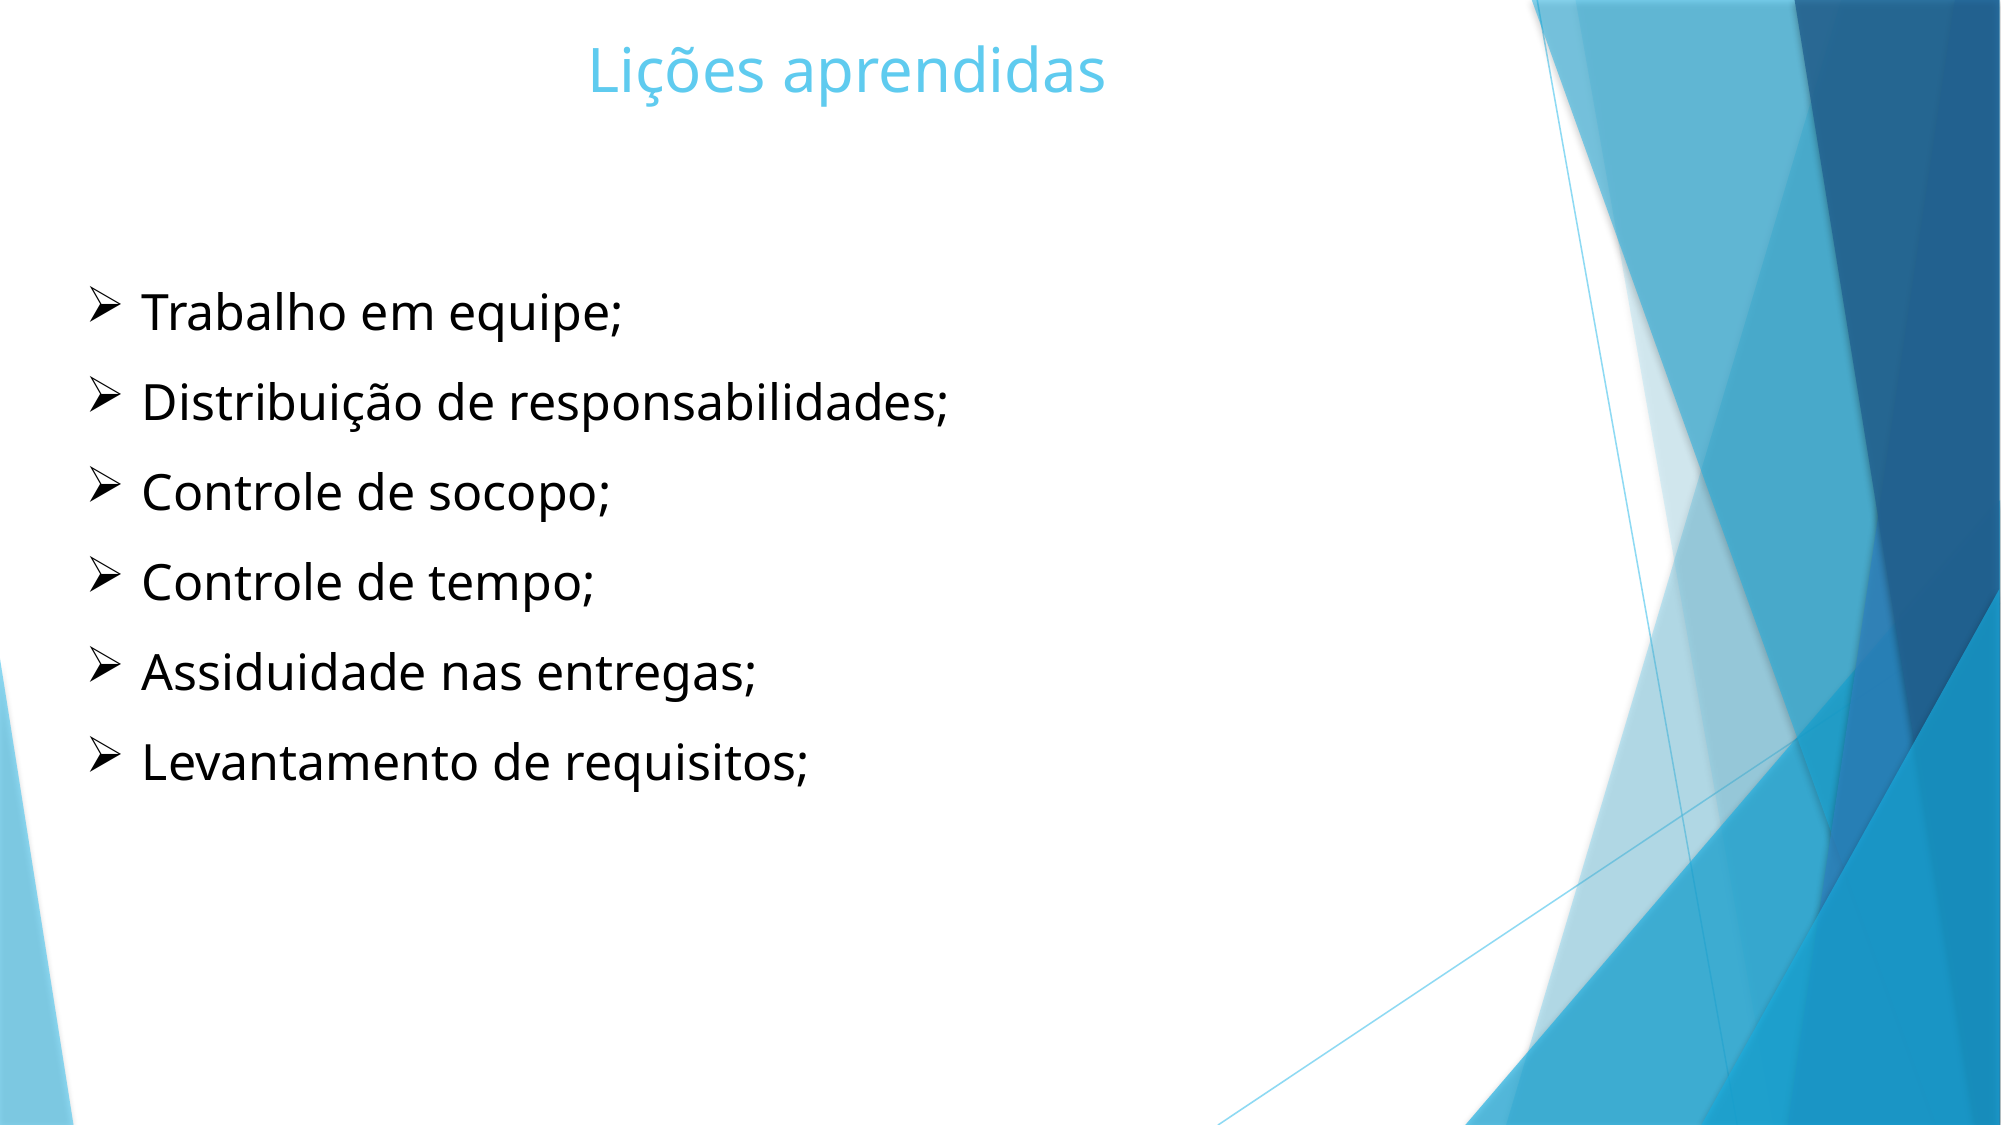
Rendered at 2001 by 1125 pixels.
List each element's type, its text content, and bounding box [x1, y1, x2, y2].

text_box Trabalho em equipe; Distribuição de responsabilidades; Controle de socopo; Controle de tempo; Assiduidade nas entregas; Levantamento de requisitos; [70, 243, 1568, 917]
title Lições aprendidas [572, 23, 1148, 127]
